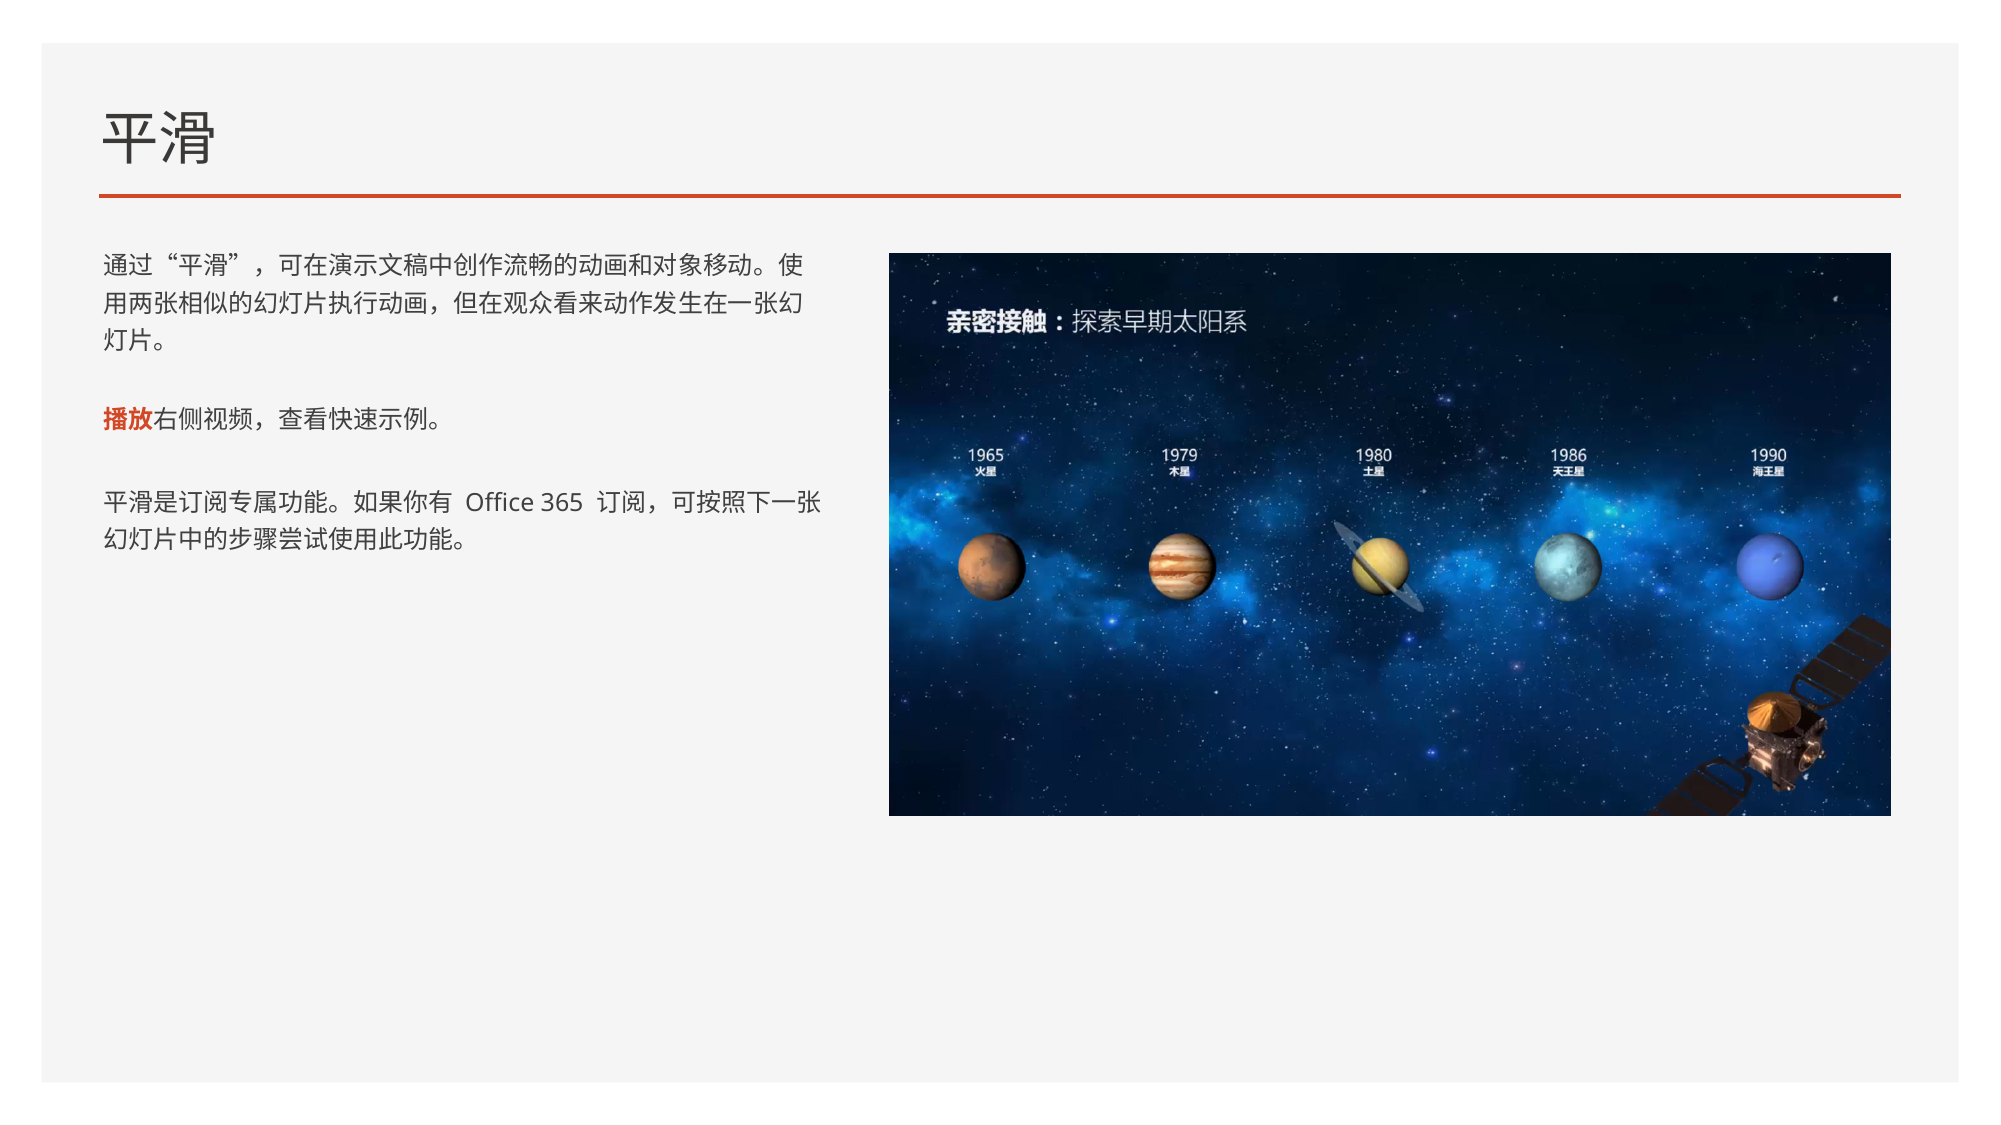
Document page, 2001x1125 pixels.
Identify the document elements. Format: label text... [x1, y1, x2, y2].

title 平滑 [85, 73, 1214, 179]
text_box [888, 252, 1892, 817]
list 通过“平滑”，可在演示文稿中创作流畅的动画和对象移动。使用两张相似的幻灯片执行动画，但在观众看来动作发生在一张幻灯片。 播放右侧视频，查看快速示例。 平滑是订阅专属功能。如果你有 Office 365 订阅，可按照下一张幻灯片中的步骤尝试使用此功能。 [88, 234, 837, 1021]
